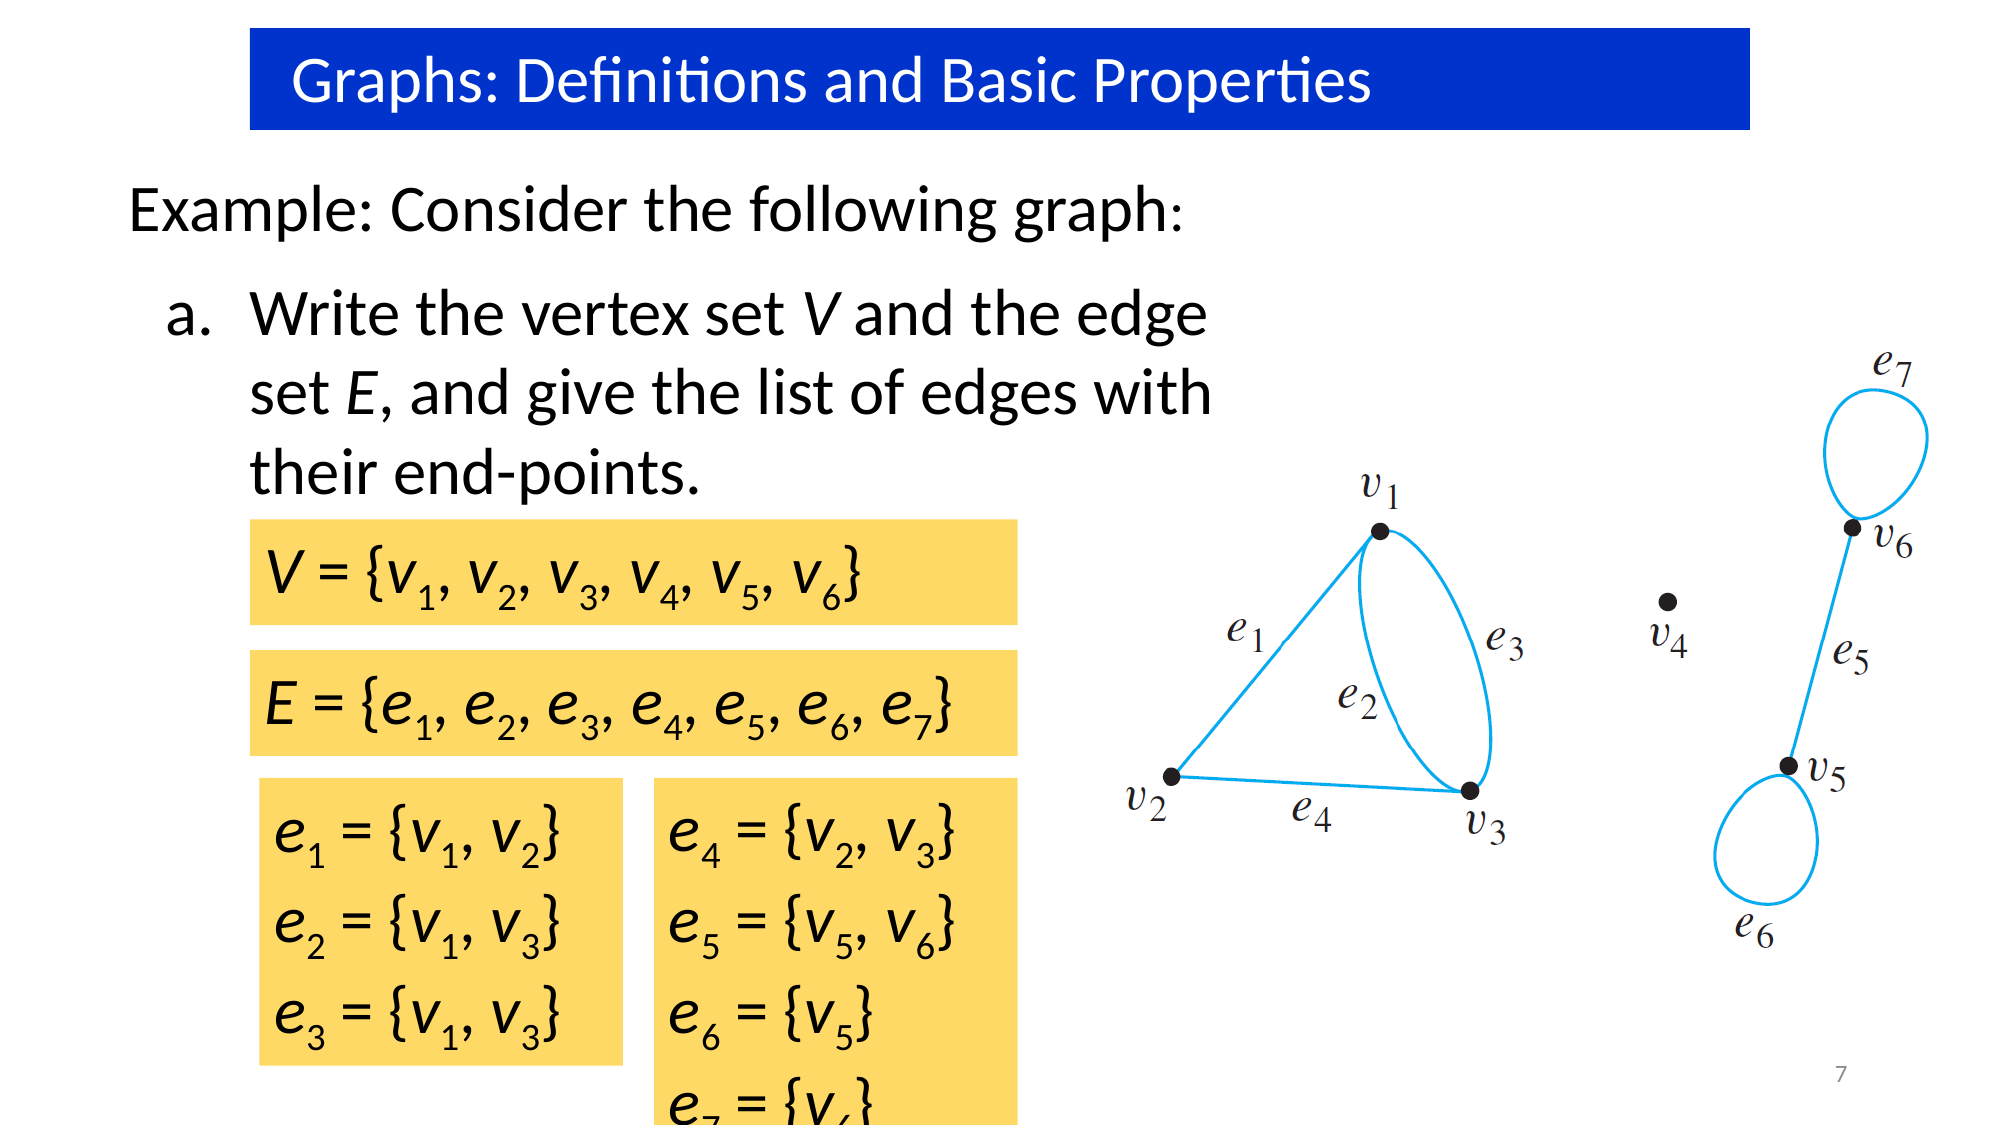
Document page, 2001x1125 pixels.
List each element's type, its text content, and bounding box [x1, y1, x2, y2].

text_box Example: Consider the following graph: [114, 156, 1219, 252]
picture [1099, 316, 1974, 965]
text_box Graphs: Definitions and Basic Properties [249, 28, 1750, 130]
slide_number 7 [1412, 1042, 1863, 1103]
text_box V = {v1, v2, v3, v4, v5, v6} [249, 519, 1018, 626]
text_box e1 = {v1, v2} e2 = {v1, v3} e3 = {v1, v3} [259, 777, 623, 1066]
text_box e4 = {v2, v3} e5 = {v5, v6} e6 = {v5} e7 = {v6} [654, 777, 1018, 1125]
text_box Write the vertex set V and the edge set E, and give the list of edges with their end-points. [150, 260, 1237, 516]
text_box E = {e1, e2, e3, e4, e5, e6, e7} [249, 650, 1018, 756]
